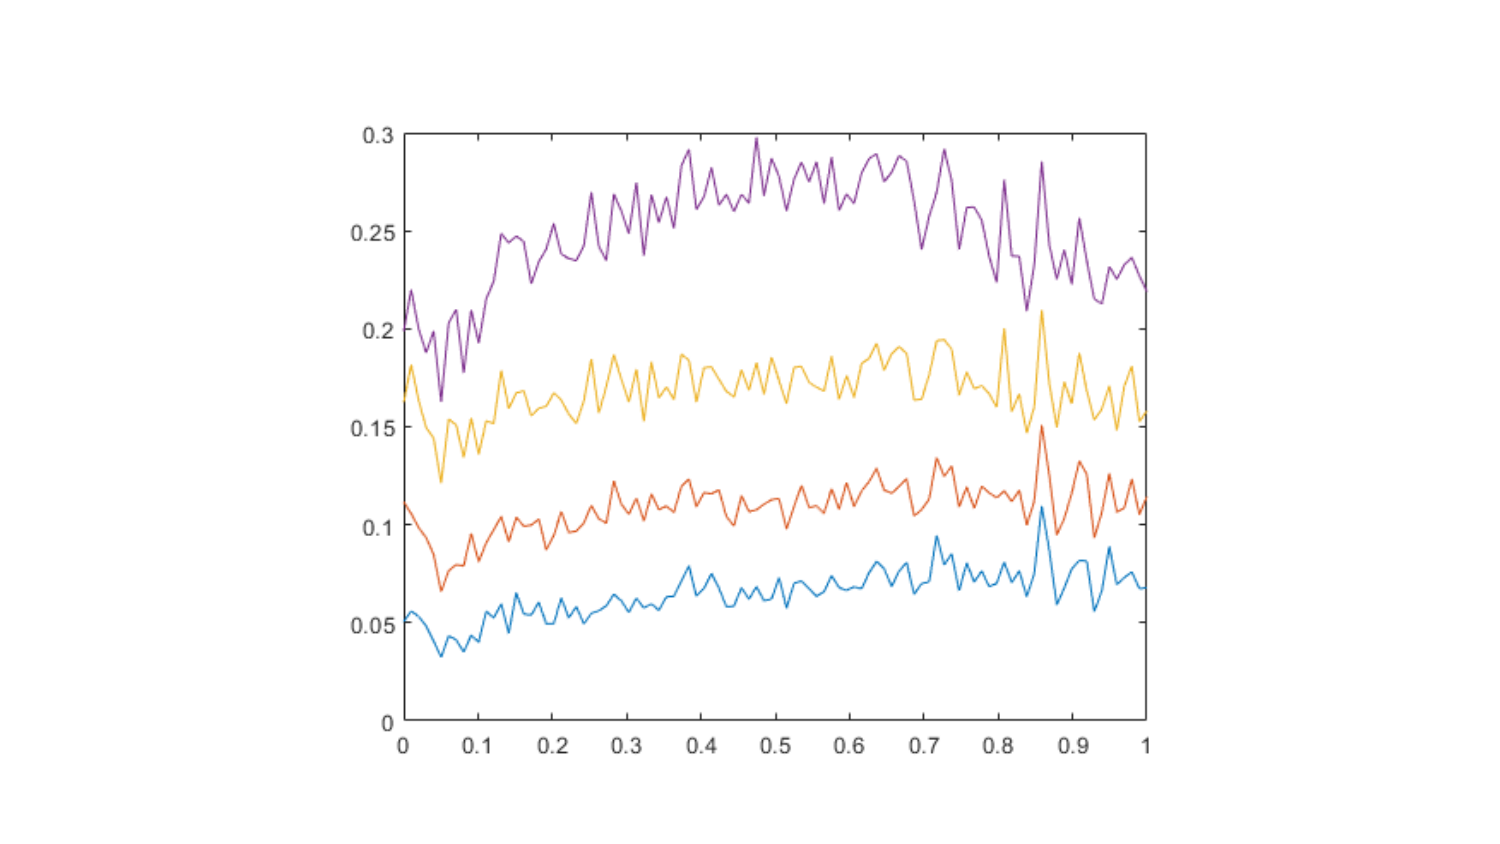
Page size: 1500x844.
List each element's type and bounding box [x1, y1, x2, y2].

picture [279, 80, 1238, 800]
